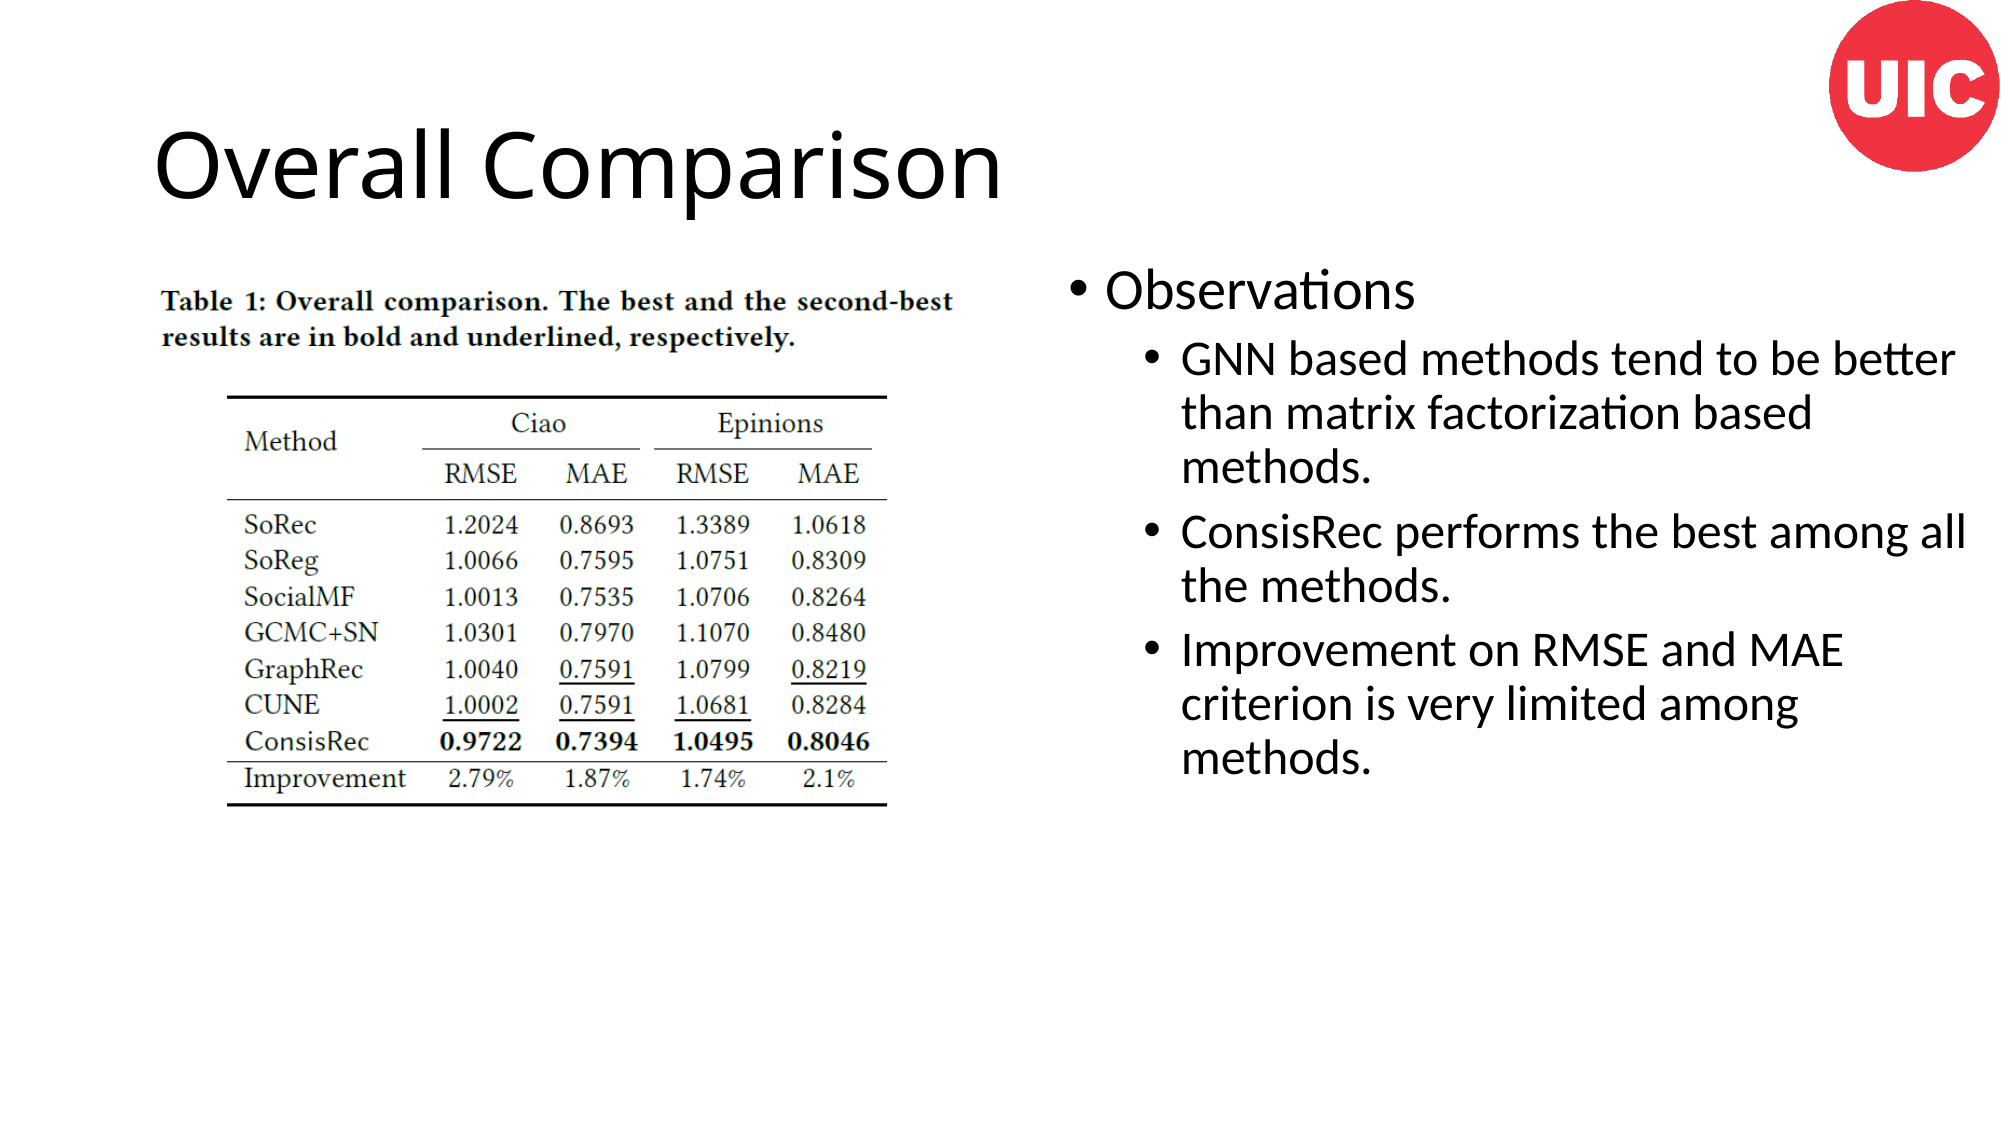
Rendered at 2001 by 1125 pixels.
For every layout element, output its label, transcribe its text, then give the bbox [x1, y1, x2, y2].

list Observations GNN based methods tend to be better than matrix factorization based methods. ConsisRec performs the best among all the methods. Improvement on RMSE and MAE criterion is very limited among methods. [1053, 251, 2000, 966]
picture [1828, 0, 2000, 172]
title Overall Comparison [137, 59, 1863, 278]
picture [144, 277, 968, 813]
